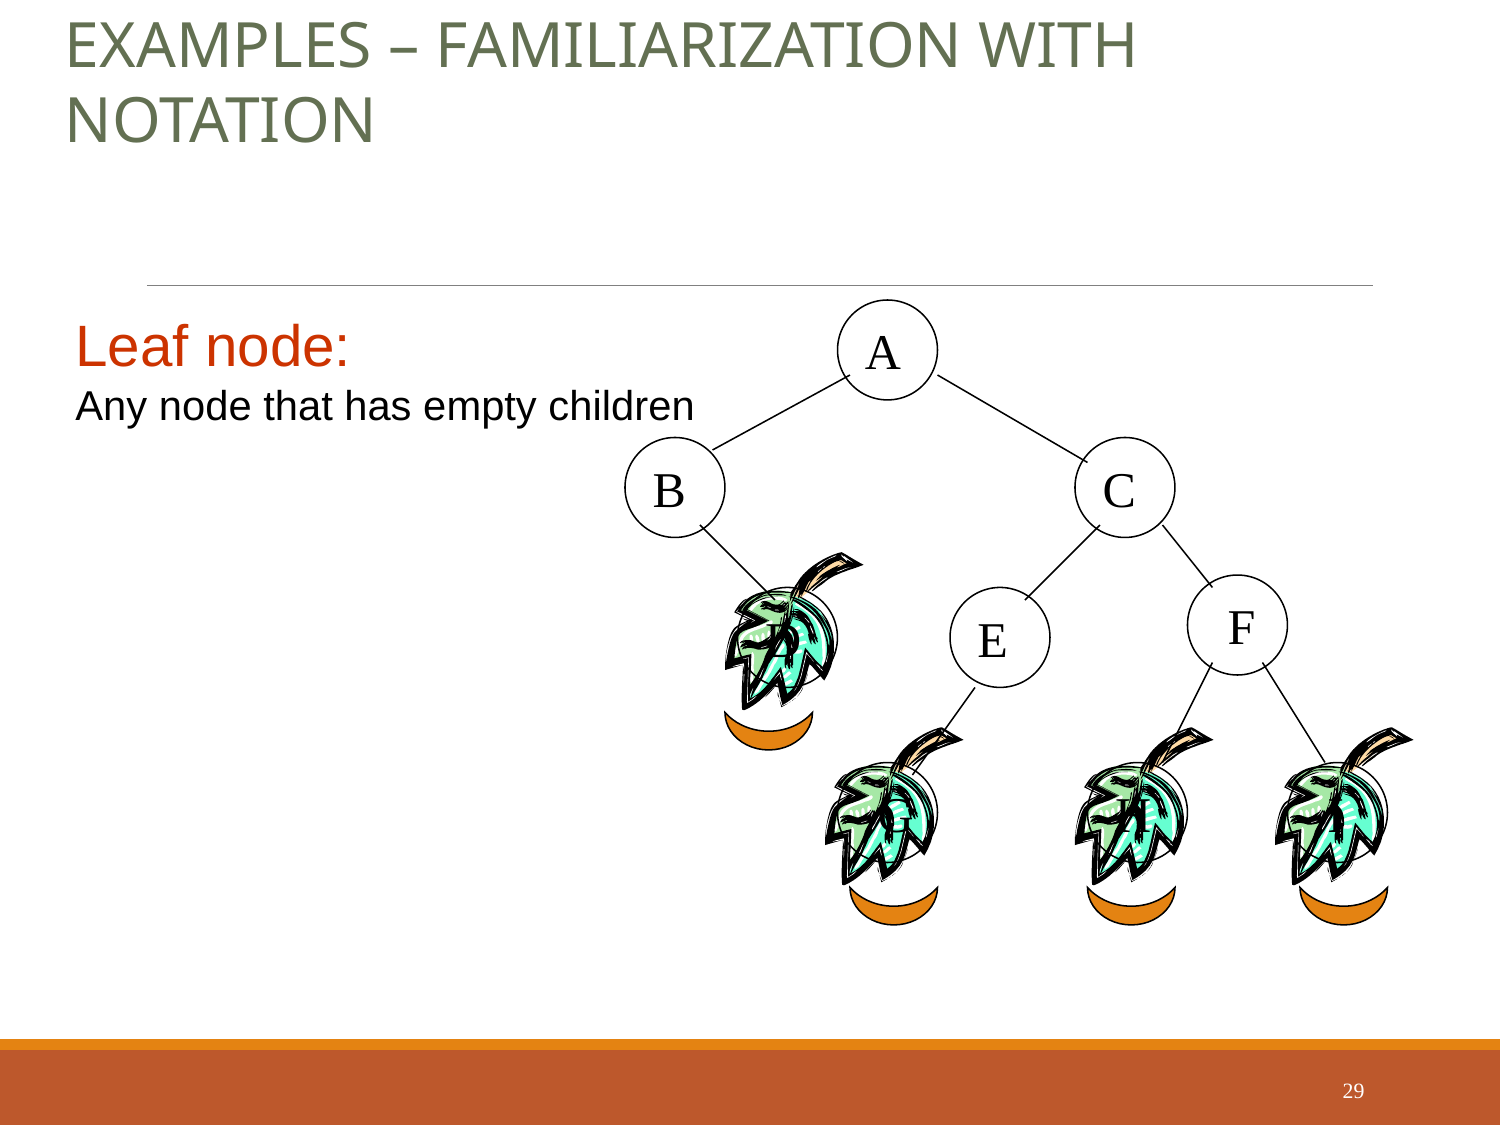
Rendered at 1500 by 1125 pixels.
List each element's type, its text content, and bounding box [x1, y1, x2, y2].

slide_number 29 [1218, 1059, 1380, 1120]
text_box A [850, 312, 916, 388]
text_box Examples – familiarization with notation [50, 0, 1275, 163]
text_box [724, 549, 1417, 888]
text_box B [637, 449, 701, 525]
text_box [837, 316, 850, 383]
text_box C [1087, 449, 1151, 525]
text_box [624, 454, 637, 520]
text_box [1088, 895, 1175, 925]
text_box [850, 895, 937, 925]
text_box [641, 437, 725, 538]
text_box [1091, 437, 1175, 538]
text_box Leaf node: Any node that has empty children [60, 301, 711, 436]
text_box [855, 299, 938, 400]
text_box [1300, 895, 1387, 925]
text_box [1074, 454, 1087, 520]
